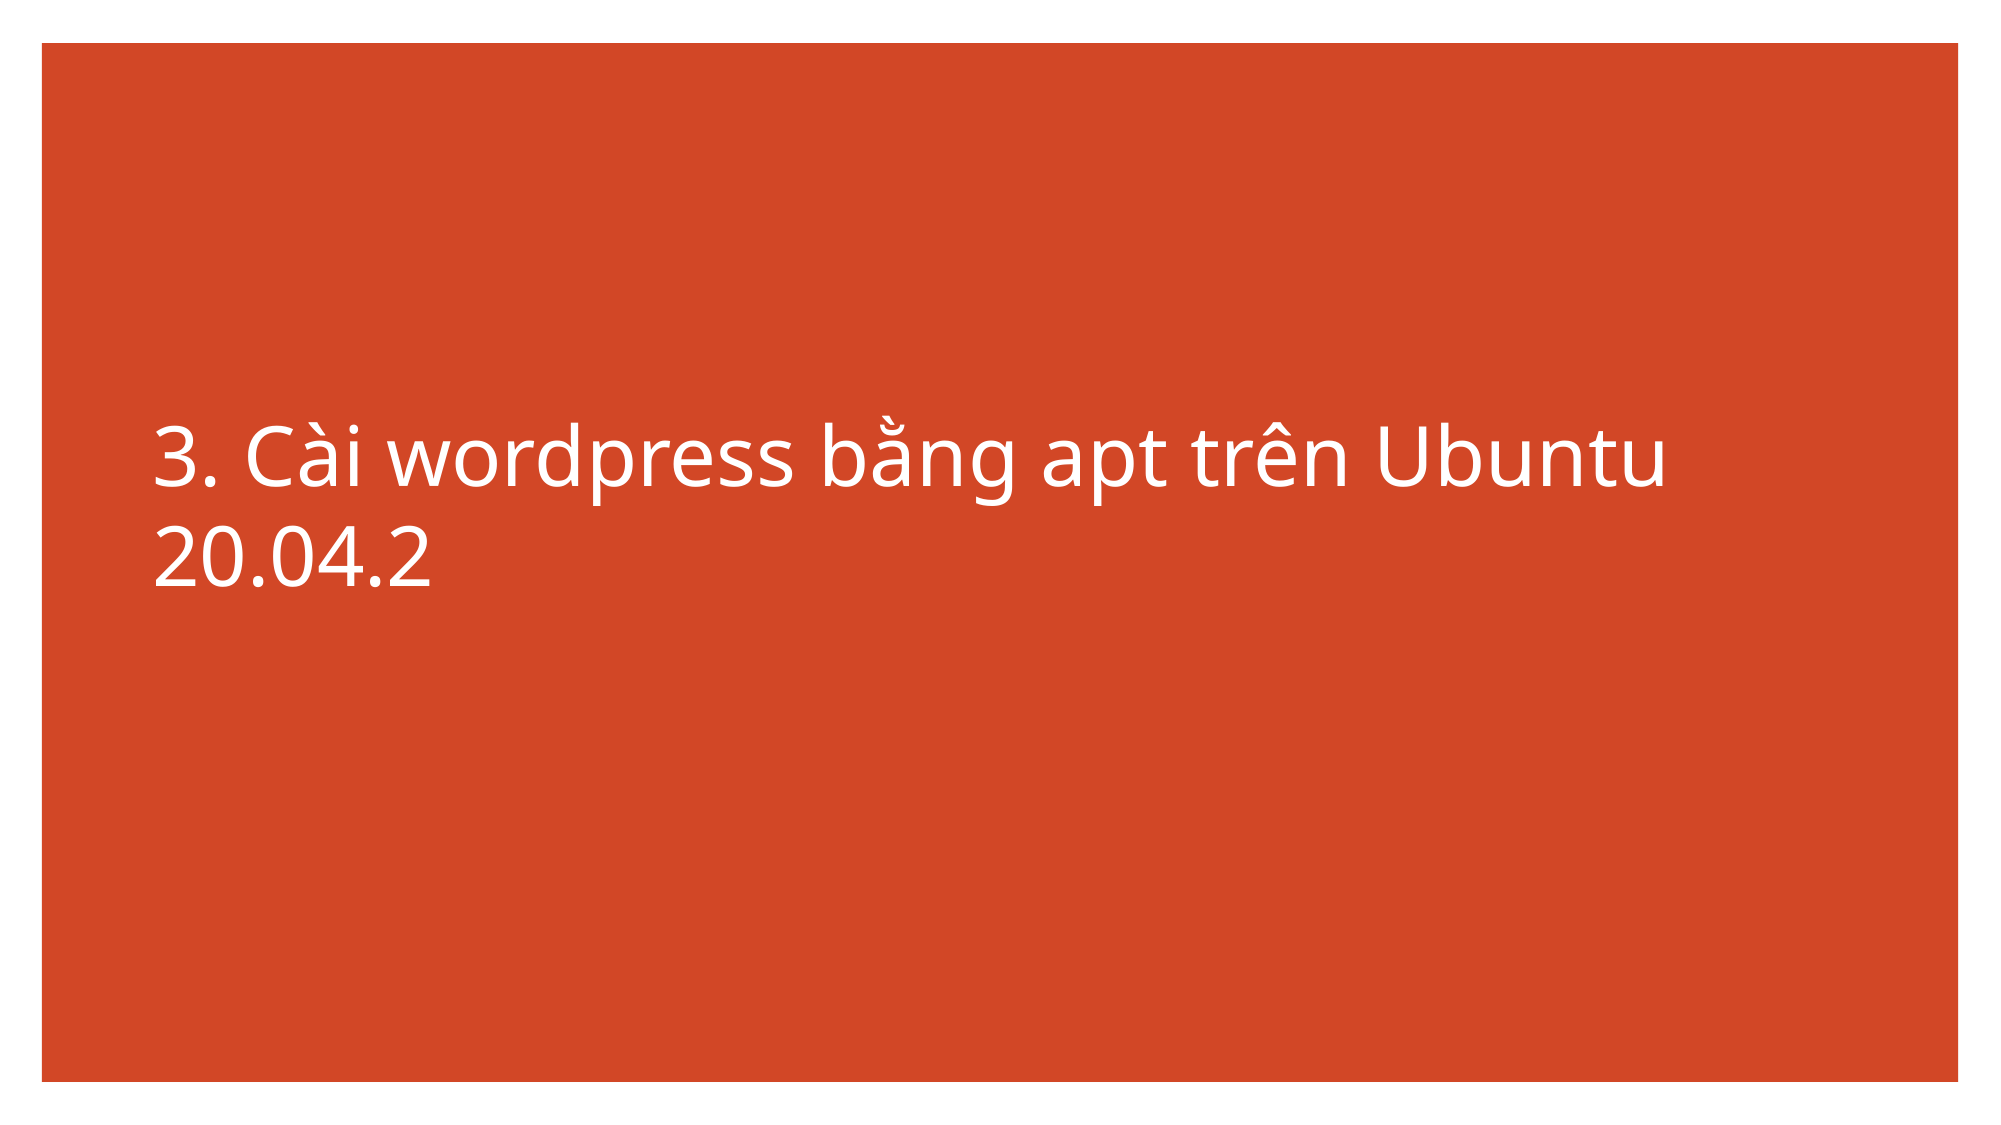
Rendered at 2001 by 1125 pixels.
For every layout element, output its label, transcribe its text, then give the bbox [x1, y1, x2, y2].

title 3. Cài wordpress bằng apt trên Ubuntu 20.04.2 [137, 53, 1863, 1074]
